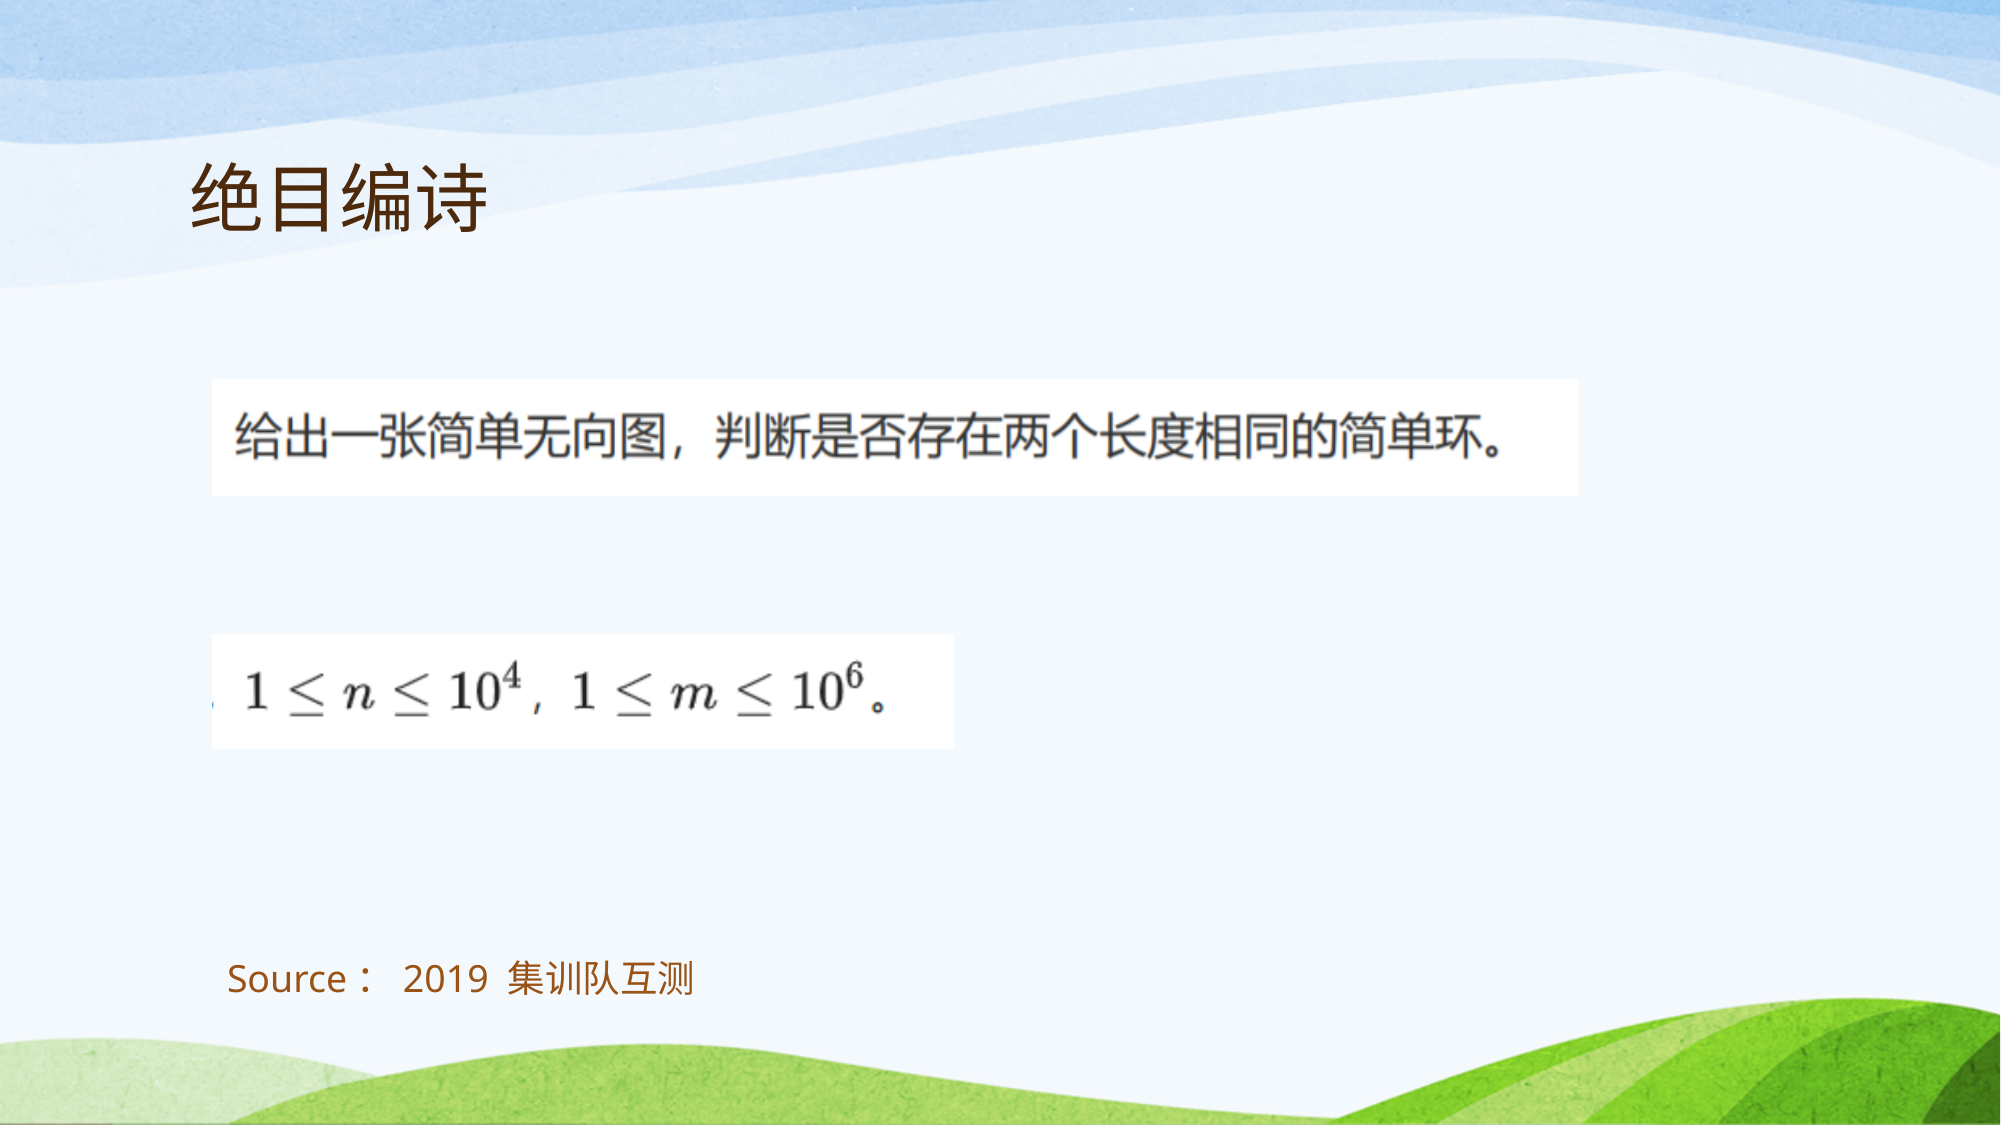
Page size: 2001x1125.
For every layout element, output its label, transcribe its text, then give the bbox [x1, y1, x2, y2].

picture [0, 0, 2001, 1125]
text_box Source：2019 集训队互测 [212, 952, 750, 1008]
title 绝目编诗 [174, 50, 1825, 250]
